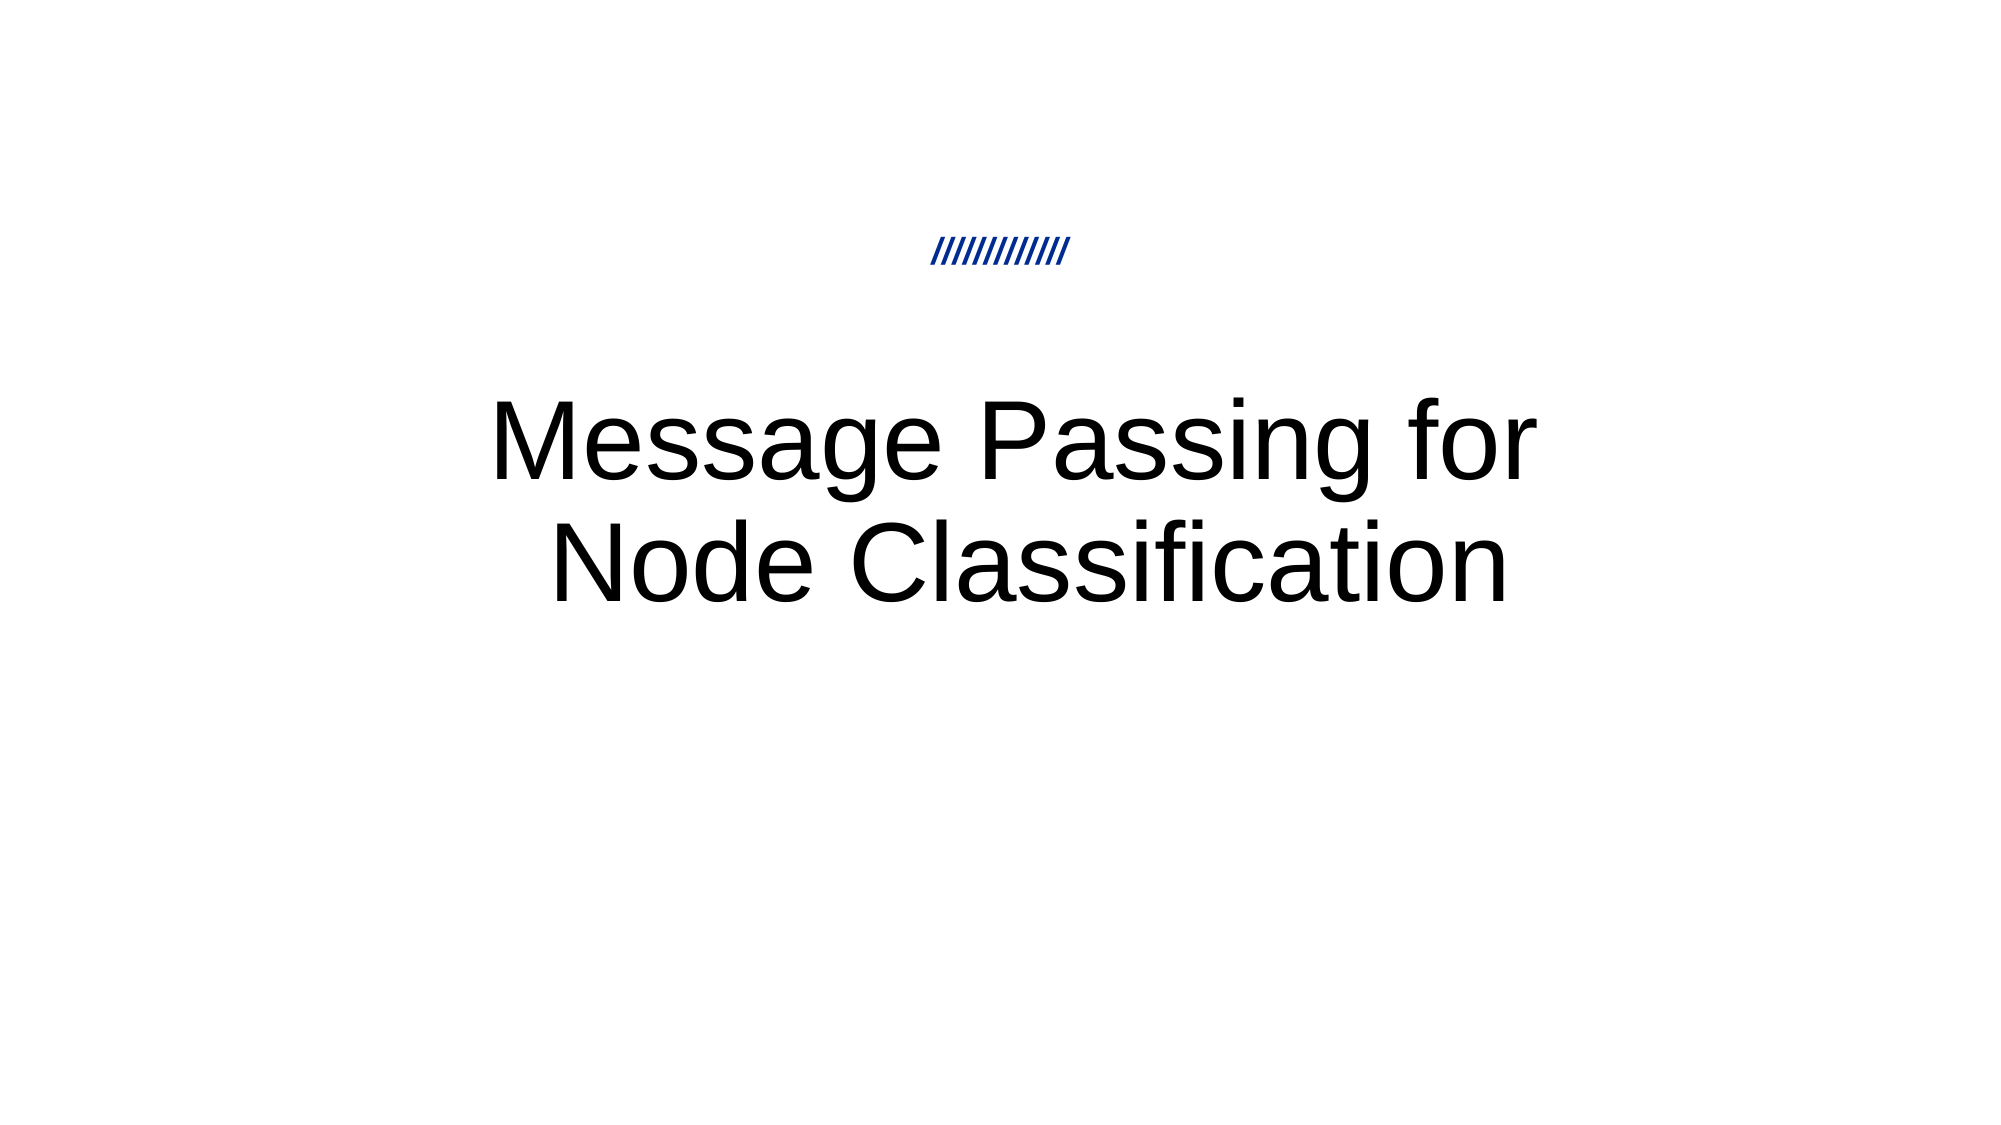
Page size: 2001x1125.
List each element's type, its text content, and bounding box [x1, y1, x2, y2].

title Message Passing for Node Classification [292, 354, 1767, 654]
